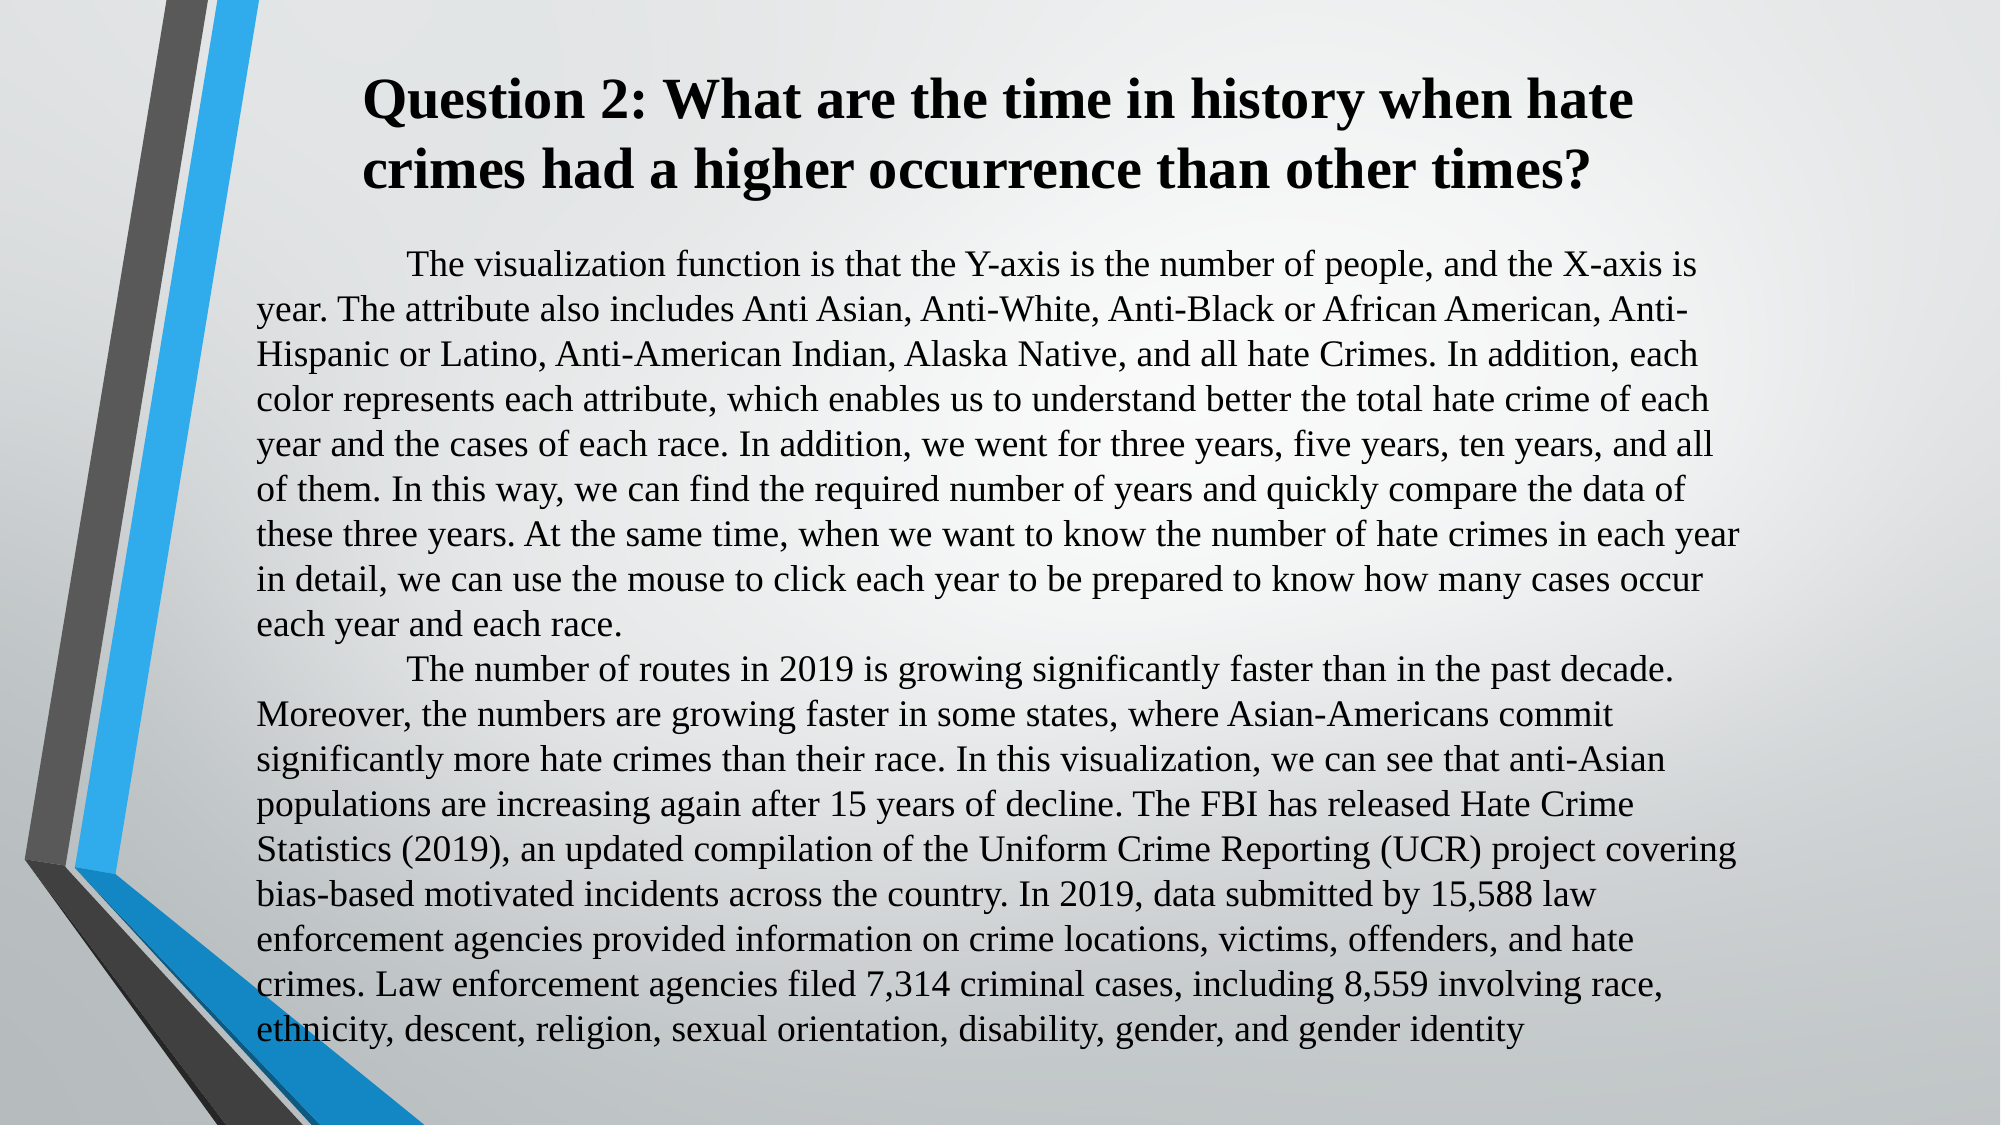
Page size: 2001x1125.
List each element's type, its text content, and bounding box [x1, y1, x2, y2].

text_box The visualization function is that the Y-axis is the number of people, and the X-axis is year. The attribute also includes Anti Asian, Anti-White, Anti-Black or African American, Anti-Hispanic or Latino, Anti-American Indian, Alaska Native, and all hate Crimes. In addition, each color represents each attribute, which enables us to understand better the total hate crime of each year and the cases of each race. In addition, we went for three years, five years, ten years, and all of them. In this way, we can find the required number of years and quickly compare the data of these three years. At the same time, when we want to know the number of hate crimes in each year in detail, we can use the mouse to click each year to be prepared to know how many cases occur each year and each race. The number of routes in 2019 is growing significantly faster than in the past decade. Moreover, the numbers are growing faster in some states, where Asian-Americans commit significantly more hate crimes than their race. In this visualization, we can see that anti-Asian populations are increasing again after 15 years of decline. The FBI has released Hate Crime Statistics (2019), an updated compilation of the Uniform Crime Reporting (UCR) project covering bias-based motivated incidents across the country. In 2019, data submitted by 15,588 law enforcement agencies provided information on crime locations, victims, offenders, and hate crimes. Law enforcement agencies filed 7,314 criminal cases, including 8,559 involving race, ethnicity, descent, religion, sexual orientation, disability, gender, and gender identity [241, 231, 1759, 1056]
text_box Question 2: What are the time in history when hate crimes had a higher occurrence than other times? [347, 52, 1813, 208]
